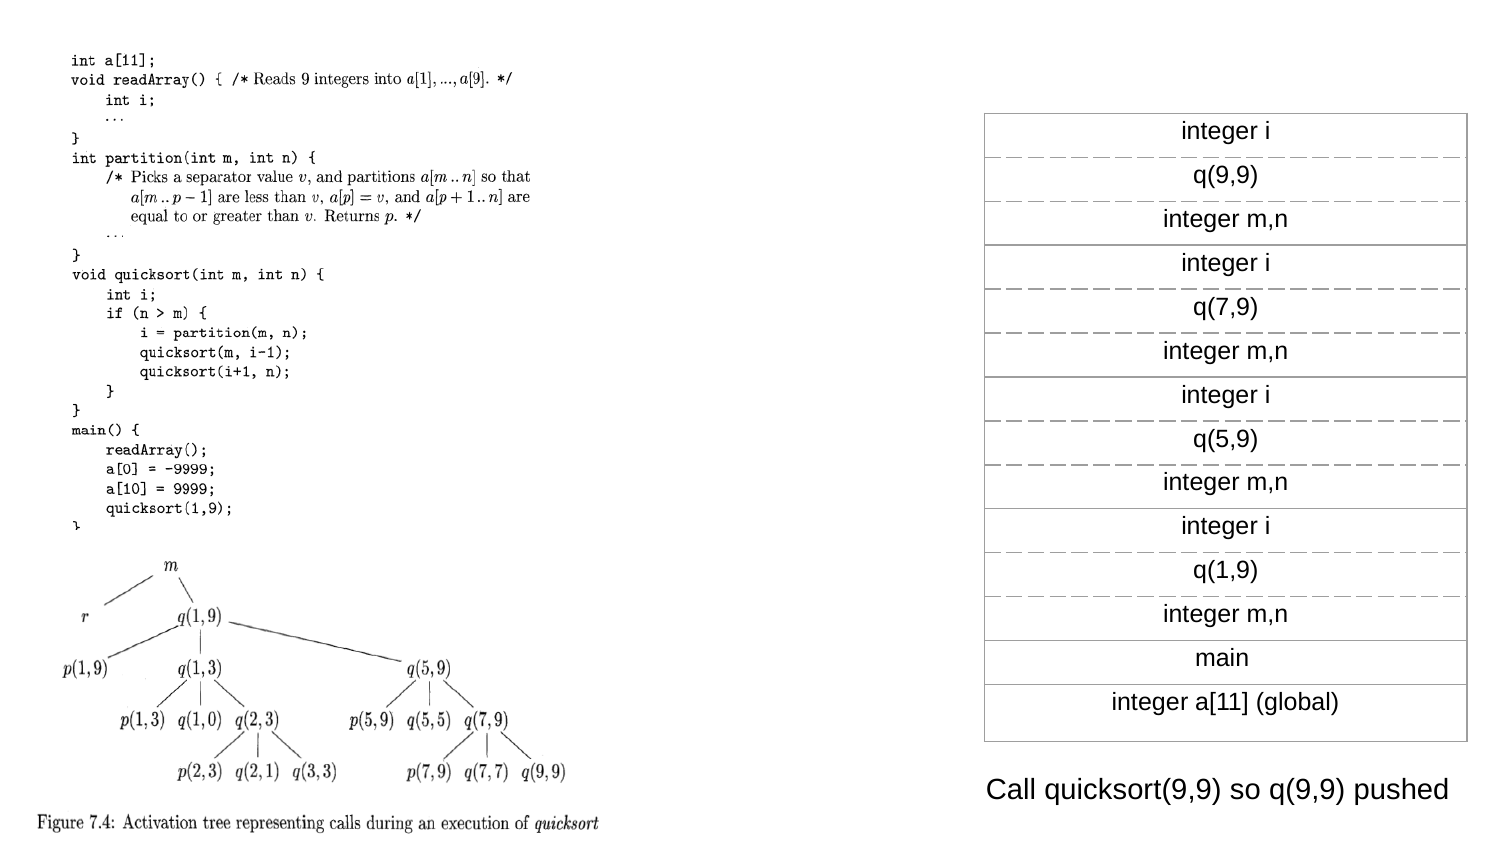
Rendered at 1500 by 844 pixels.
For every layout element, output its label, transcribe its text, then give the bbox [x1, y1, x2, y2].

text_box Call quicksort(9,9) so q(9,9) pushed [936, 755, 1500, 823]
table_cell integer a[11] (global) [985, 685, 1466, 741]
picture [0, 542, 606, 844]
table_cell integer i [985, 246, 1466, 289]
table_cell q(9,9) [985, 157, 1466, 201]
table_cell q(1,9) [985, 553, 1466, 597]
table_cell integer i [985, 509, 1466, 553]
table_cell main [985, 641, 1466, 684]
table_cell integer m,n [985, 201, 1466, 244]
table_cell q(5,9) [985, 421, 1466, 465]
table_cell integer m,n [985, 465, 1466, 508]
table_header integer i [985, 114, 1466, 157]
picture [26, 40, 571, 530]
table_cell integer m,n [985, 597, 1466, 640]
table_cell integer m,n [985, 333, 1466, 376]
table_cell integer i [985, 378, 1466, 421]
table_cell q(7,9) [985, 289, 1466, 333]
